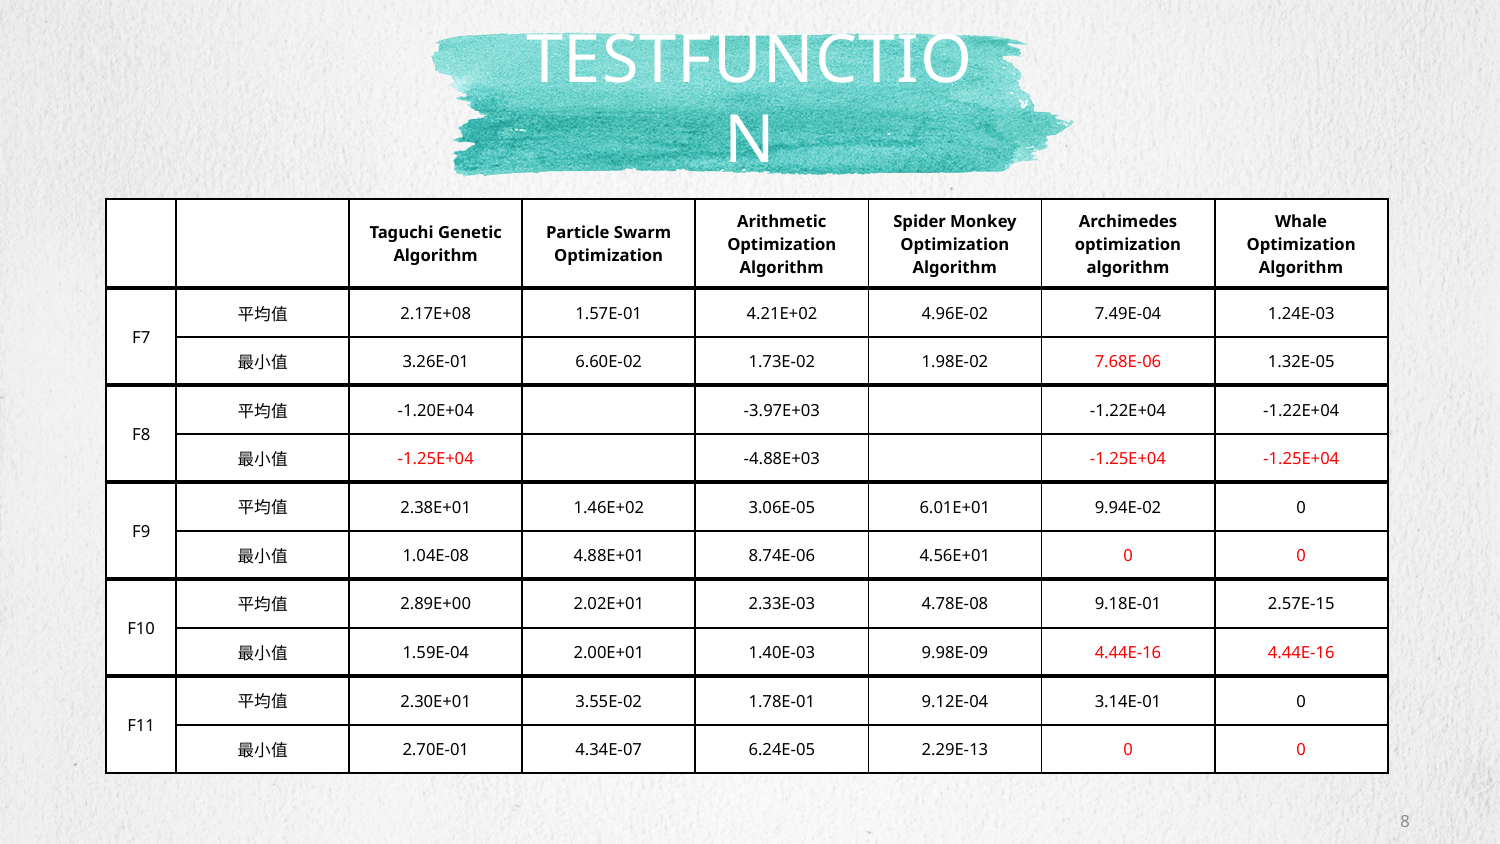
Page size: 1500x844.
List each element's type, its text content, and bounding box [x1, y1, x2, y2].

table_cell 6.01E+01 [869, 484, 1041, 530]
table_cell 2.38E+01 [350, 484, 521, 530]
table_cell -1.25E+04 [1042, 435, 1214, 480]
table_cell 4.78E-08 [869, 581, 1041, 627]
table_cell F8 [107, 387, 175, 480]
table_cell 4.44E-16 [1216, 629, 1387, 674]
table_cell 4.88E+01 [523, 532, 694, 577]
table_cell 3.26E-01 [350, 338, 521, 383]
table_cell -1.20E+04 [350, 387, 521, 433]
table_header [107, 200, 175, 286]
table_cell 7.68E-06 [1042, 338, 1214, 383]
table_cell 4.21E+02 [696, 290, 868, 336]
table_cell 8.74E-06 [696, 532, 868, 577]
table_cell 2.29E-13 [869, 726, 1041, 772]
table_cell 7.49E-04 [1042, 290, 1214, 336]
table_header Archimedes optimization algorithm [1042, 200, 1214, 286]
table_cell 2.70E-01 [350, 726, 521, 772]
table_cell 1.40E-03 [696, 629, 868, 674]
table_cell F10 [107, 581, 175, 674]
table_cell -1.25E+04 [350, 435, 521, 480]
table_cell 4.34E-07 [523, 726, 694, 772]
table_cell 3.06E-05 [696, 484, 868, 530]
table_cell 最小值 [177, 435, 348, 480]
table_header Arithmetic Optimization Algorithm [696, 200, 868, 286]
table_cell 4.96E-02 [869, 290, 1041, 336]
table_cell 平均值 [177, 290, 348, 336]
table_cell 1.73E-02 [696, 338, 868, 383]
table_cell 1.57E-01 [523, 290, 694, 336]
table_cell F9 [107, 484, 175, 577]
table_cell 平均值 [177, 484, 348, 530]
table_cell 9.94E-02 [1042, 484, 1214, 530]
table_cell 0 [1042, 726, 1214, 772]
table_cell -3.97E+03 [696, 387, 868, 433]
table_cell 1.59E-04 [350, 629, 521, 674]
picture [0, 0, 1500, 844]
table_cell 2.33E-03 [696, 581, 868, 627]
table_cell 3.55E-02 [523, 678, 694, 724]
table_cell 3.14E-01 [1042, 678, 1214, 724]
table_cell -4.88E+03 [696, 435, 868, 480]
table_cell [869, 435, 1041, 480]
table_cell F11 [107, 678, 175, 772]
table_header Particle Swarm Optimization [523, 200, 694, 286]
table_cell F7 [107, 290, 175, 383]
table_cell 6.60E-02 [523, 338, 694, 383]
table_cell 1.04E-08 [350, 532, 521, 577]
table_cell 4.56E+01 [869, 532, 1041, 577]
table_cell [869, 387, 1041, 433]
title testfunction [520, 37, 980, 154]
table_cell 6.24E-05 [696, 726, 868, 772]
table_cell 2.17E+08 [350, 290, 521, 336]
table_cell 最小值 [177, 338, 348, 383]
table_cell 最小值 [177, 629, 348, 674]
table_cell 2.00E+01 [523, 629, 694, 674]
table_cell 1.24E-03 [1216, 290, 1387, 336]
table_cell 1.32E-05 [1216, 338, 1387, 383]
table_cell 1.98E-02 [869, 338, 1041, 383]
table_cell 2.89E+00 [350, 581, 521, 627]
table_cell -1.25E+04 [1216, 435, 1387, 480]
table_cell 最小值 [177, 532, 348, 577]
table_cell 平均值 [177, 387, 348, 433]
table_cell 2.30E+01 [350, 678, 521, 724]
table_cell -1.22E+04 [1042, 387, 1214, 433]
table_cell [523, 435, 694, 480]
table_cell 9.12E-04 [869, 678, 1041, 724]
slide_number 8 [1074, 799, 1425, 844]
table_cell 0 [1216, 726, 1387, 772]
table_cell 最小值 [177, 726, 348, 772]
table_cell 9.98E-09 [869, 629, 1041, 674]
table_cell 0 [1216, 678, 1387, 724]
table_cell [523, 387, 694, 433]
table_cell 0 [1042, 532, 1214, 577]
table_header [177, 200, 348, 286]
table_cell 4.44E-16 [1042, 629, 1214, 674]
table_cell -1.22E+04 [1216, 387, 1387, 433]
table_cell 1.78E-01 [696, 678, 868, 724]
table_header Whale Optimization Algorithm [1216, 200, 1387, 286]
table_cell 2.02E+01 [523, 581, 694, 627]
table_cell 2.57E-15 [1216, 581, 1387, 627]
table_cell 平均值 [177, 581, 348, 627]
table_cell 平均值 [177, 678, 348, 724]
table_cell 1.46E+02 [523, 484, 694, 530]
table_header Spider Monkey Optimization Algorithm [869, 200, 1041, 286]
table_header Taguchi Genetic Algorithm [350, 200, 521, 286]
table_cell 0 [1216, 484, 1387, 530]
table_cell 9.18E-01 [1042, 581, 1214, 627]
table_cell 0 [1216, 532, 1387, 577]
